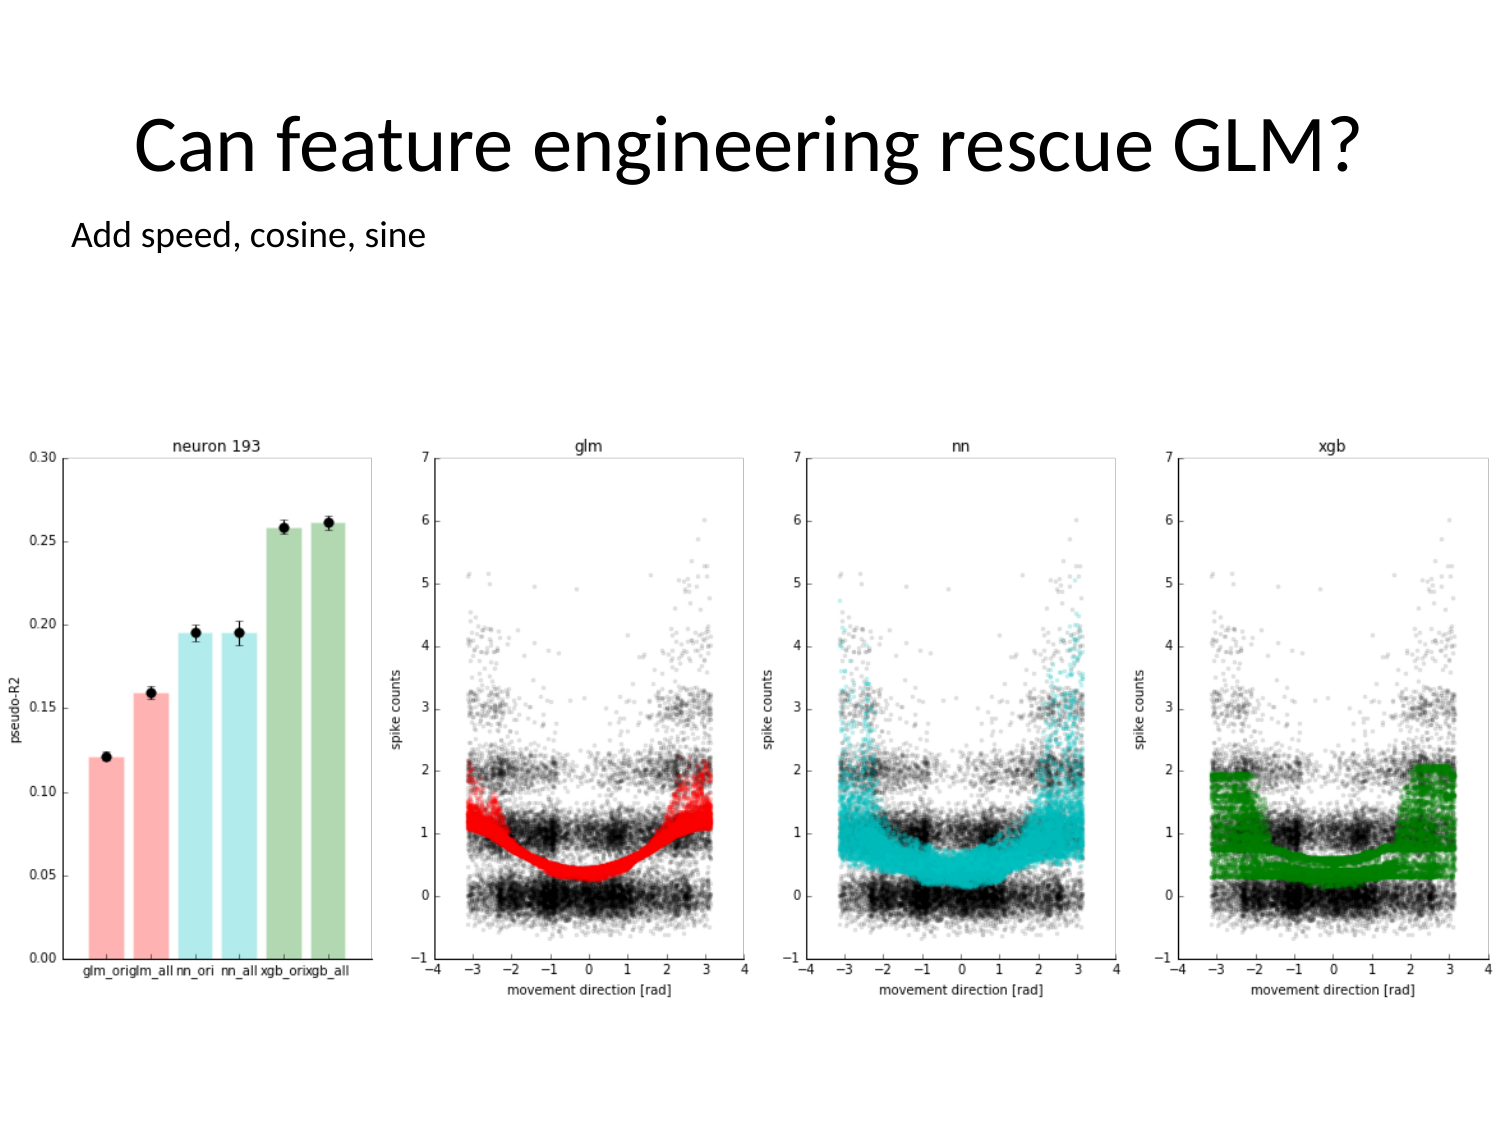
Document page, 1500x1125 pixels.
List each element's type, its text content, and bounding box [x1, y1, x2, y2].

text_box Add speed, cosine, sine [56, 202, 442, 262]
title Can feature engineering rescue GLM? [75, 45, 1425, 233]
picture [0, 430, 1500, 1005]
